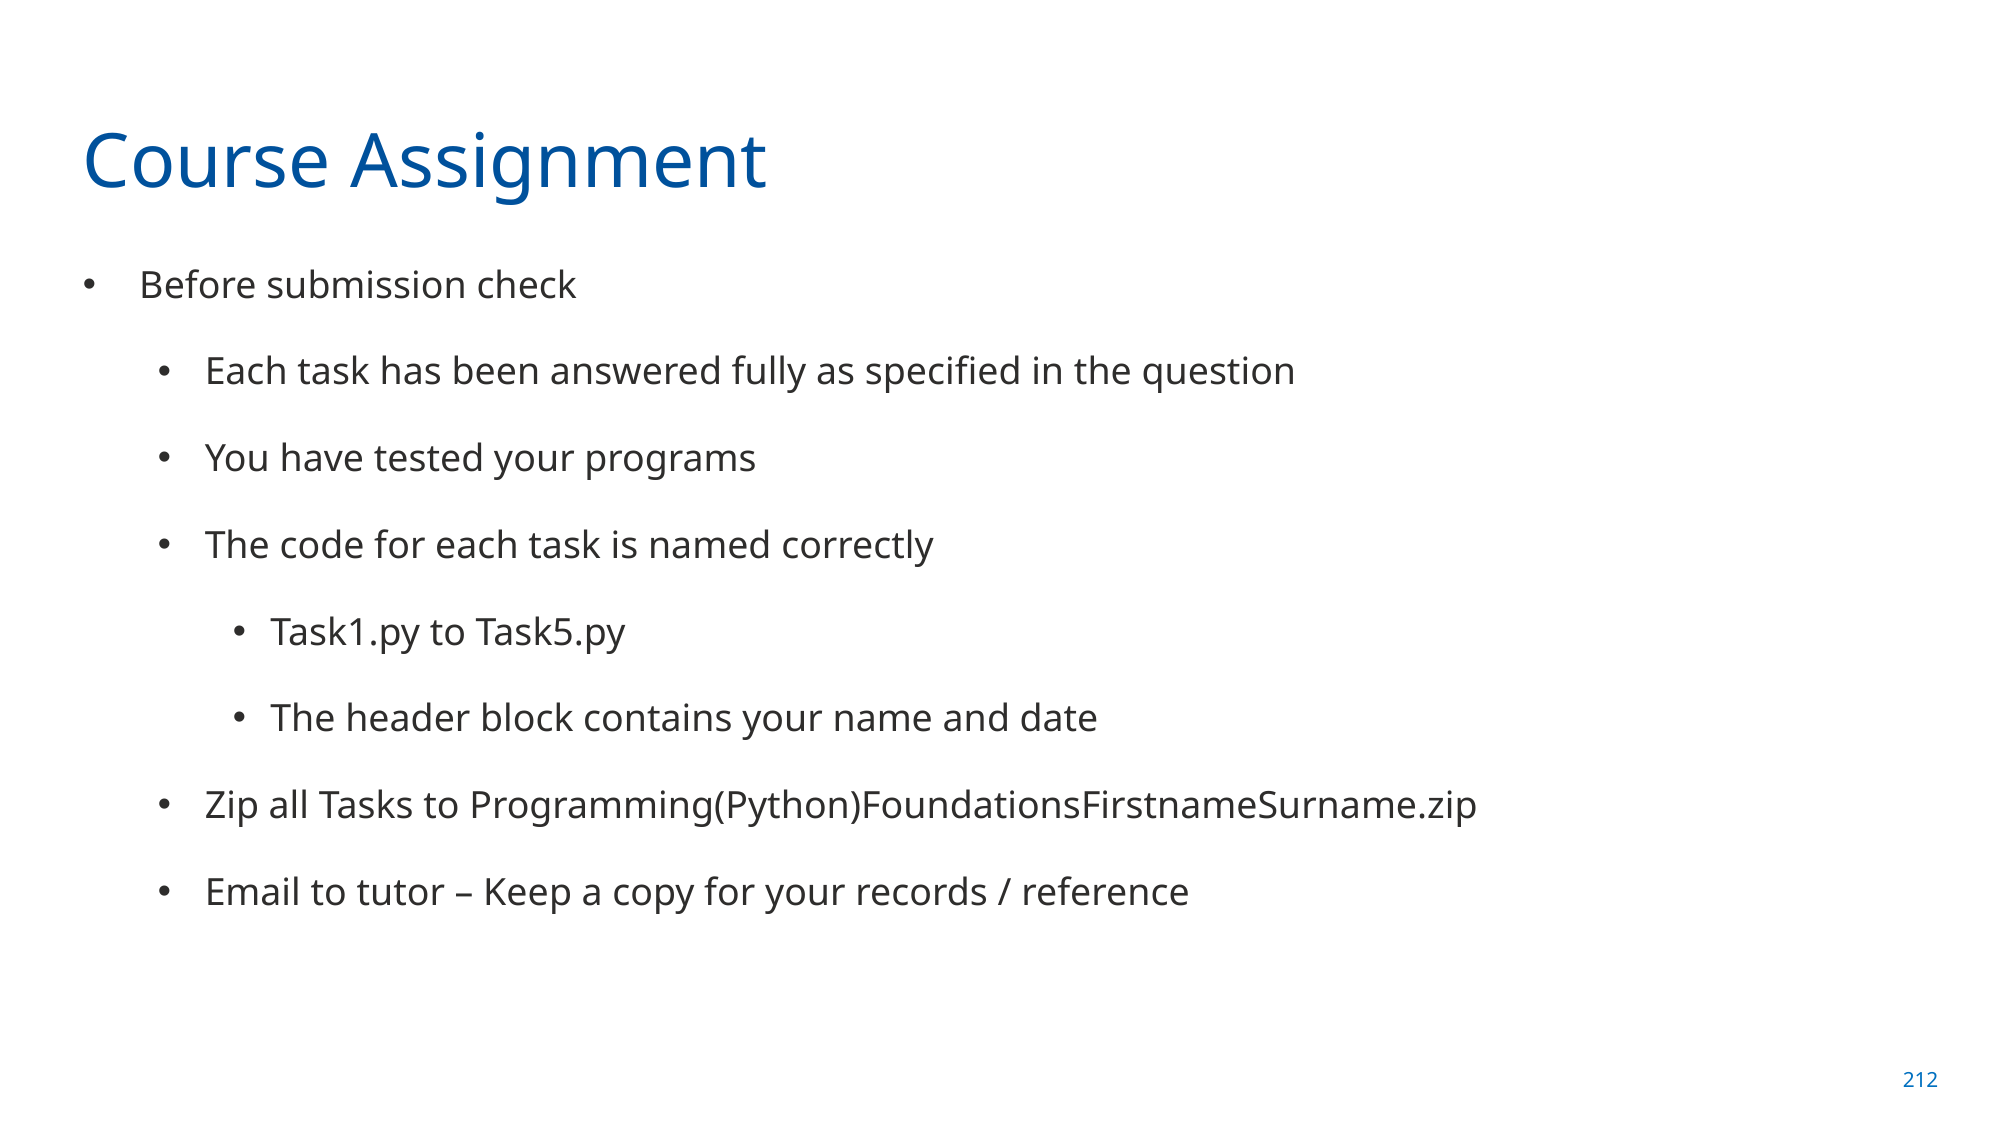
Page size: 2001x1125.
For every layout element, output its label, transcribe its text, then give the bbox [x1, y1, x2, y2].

title Course Assignment [67, 20, 1565, 210]
list Before submission check Each task has been answered fully as specified in the question You have tested your programs The code for each task is named correctly Task1.py to Task5.py The header block contains your name and date Zip all Tasks to Programming(Python)FoundationsFirstnameSurname.zip Email to tutor – Keep a copy for your records / reference [67, 253, 1939, 1000]
